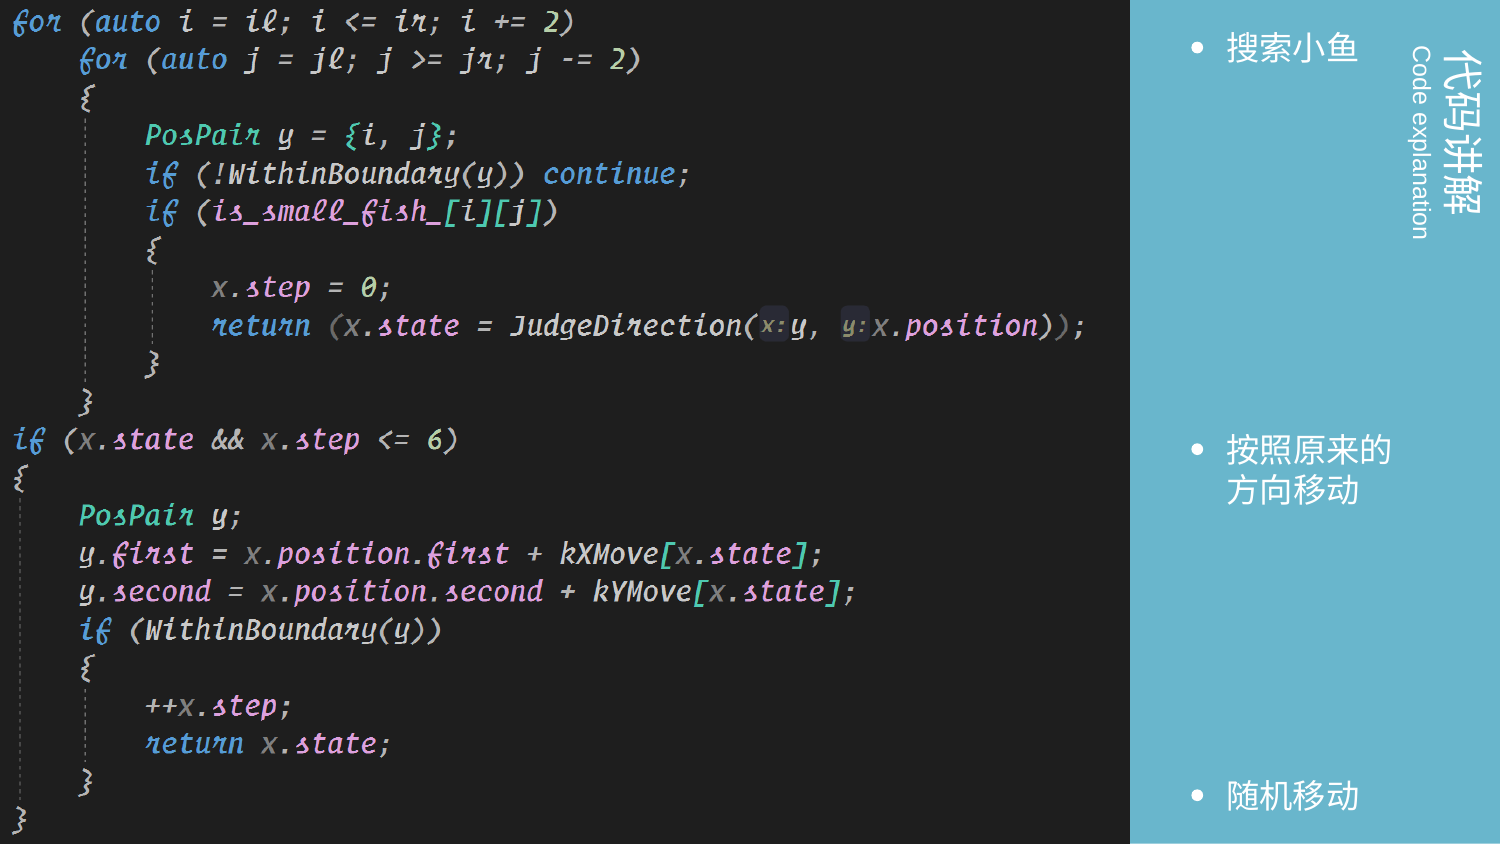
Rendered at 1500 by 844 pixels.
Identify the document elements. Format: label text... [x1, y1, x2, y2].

picture [0, 0, 1130, 844]
text_box [1189, 39, 1206, 56]
text_box [1189, 787, 1206, 804]
text_box 随机移动 [1211, 767, 1375, 823]
text_box 代码讲解 [1446, 34, 1497, 208]
text_box Code explanation [1384, 30, 1446, 241]
text_box 搜索小鱼 [1211, 20, 1375, 75]
text_box 按照原来的 方向移动 [1211, 421, 1408, 517]
text_box [1189, 441, 1206, 458]
